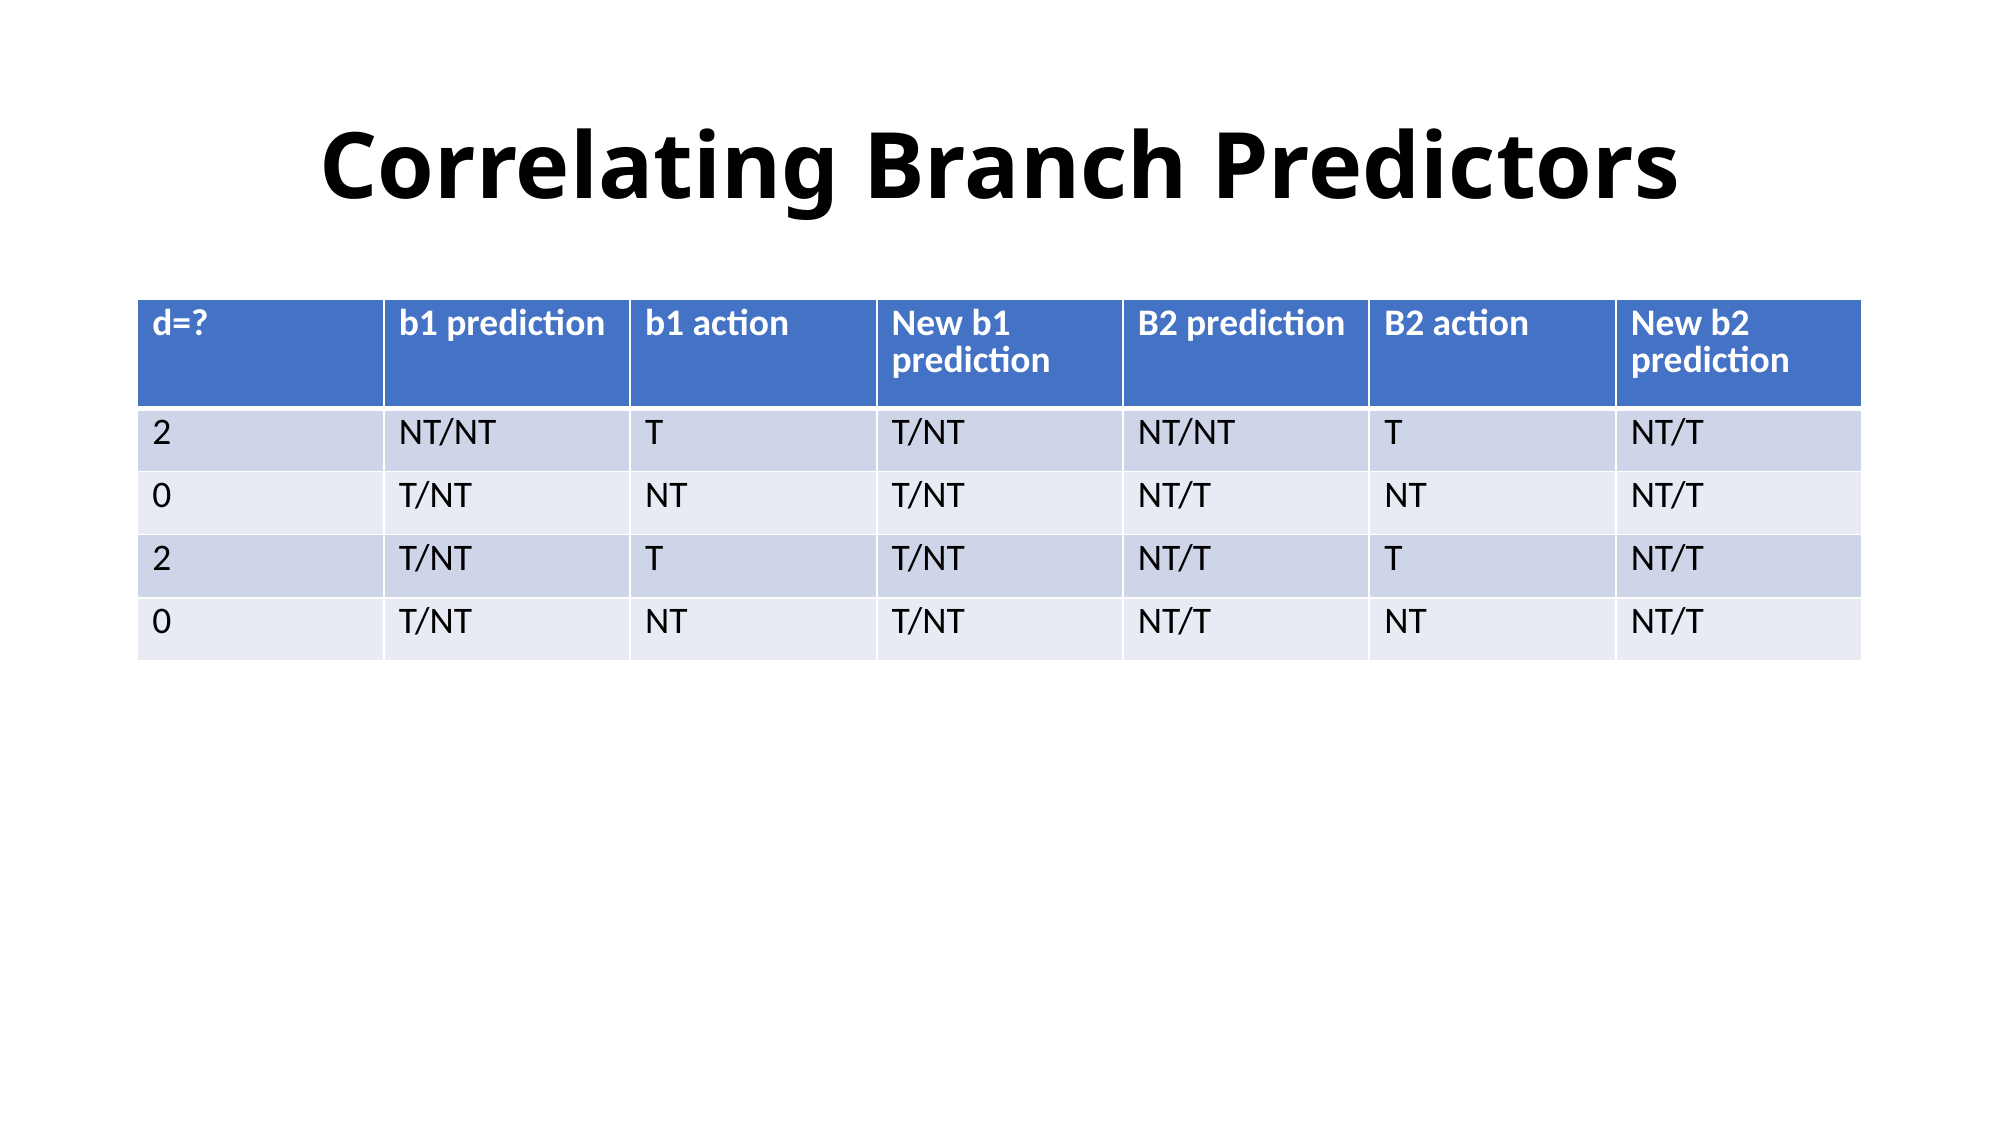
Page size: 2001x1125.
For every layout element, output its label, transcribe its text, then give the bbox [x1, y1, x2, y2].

table_cell T/NT [385, 472, 629, 534]
table_cell 0 [138, 472, 383, 534]
table_cell NT/NT [385, 411, 629, 471]
table_cell T [631, 535, 876, 597]
table_cell NT/NT [1124, 411, 1368, 471]
table_cell NT/T [1617, 411, 1861, 471]
table_cell T [1370, 535, 1615, 597]
table_header B2 action [1370, 300, 1615, 406]
title Correlating Branch Predictors [137, 59, 1863, 278]
table_cell NT/T [1124, 535, 1368, 597]
table_cell NT/T [1124, 472, 1368, 534]
table_header b1 prediction [385, 300, 629, 406]
table_cell T/NT [385, 599, 629, 660]
table_cell NT/T [1617, 472, 1861, 534]
table_cell T/NT [878, 411, 1122, 471]
table_cell NT [1370, 472, 1615, 534]
table_header New b2 prediction [1617, 300, 1861, 406]
table_header b1 action [631, 300, 876, 406]
table_header B2 prediction [1124, 300, 1368, 406]
table_cell NT/T [1124, 599, 1368, 660]
table_cell NT/T [1617, 535, 1861, 597]
table_header New b1 prediction [878, 300, 1122, 406]
table_cell NT [631, 599, 876, 660]
table_cell 2 [138, 535, 383, 597]
table_cell T/NT [878, 535, 1122, 597]
table_cell T [631, 411, 876, 471]
table_cell T/NT [878, 599, 1122, 660]
table_cell 0 [138, 599, 383, 660]
table_cell NT [1370, 599, 1615, 660]
table_cell NT [631, 472, 876, 534]
table_cell T/NT [878, 472, 1122, 534]
table_cell 2 [138, 411, 383, 471]
table_header d=? [138, 300, 383, 406]
table_cell T/NT [385, 535, 629, 597]
table_cell NT/T [1617, 599, 1861, 660]
table_cell T [1370, 411, 1615, 471]
